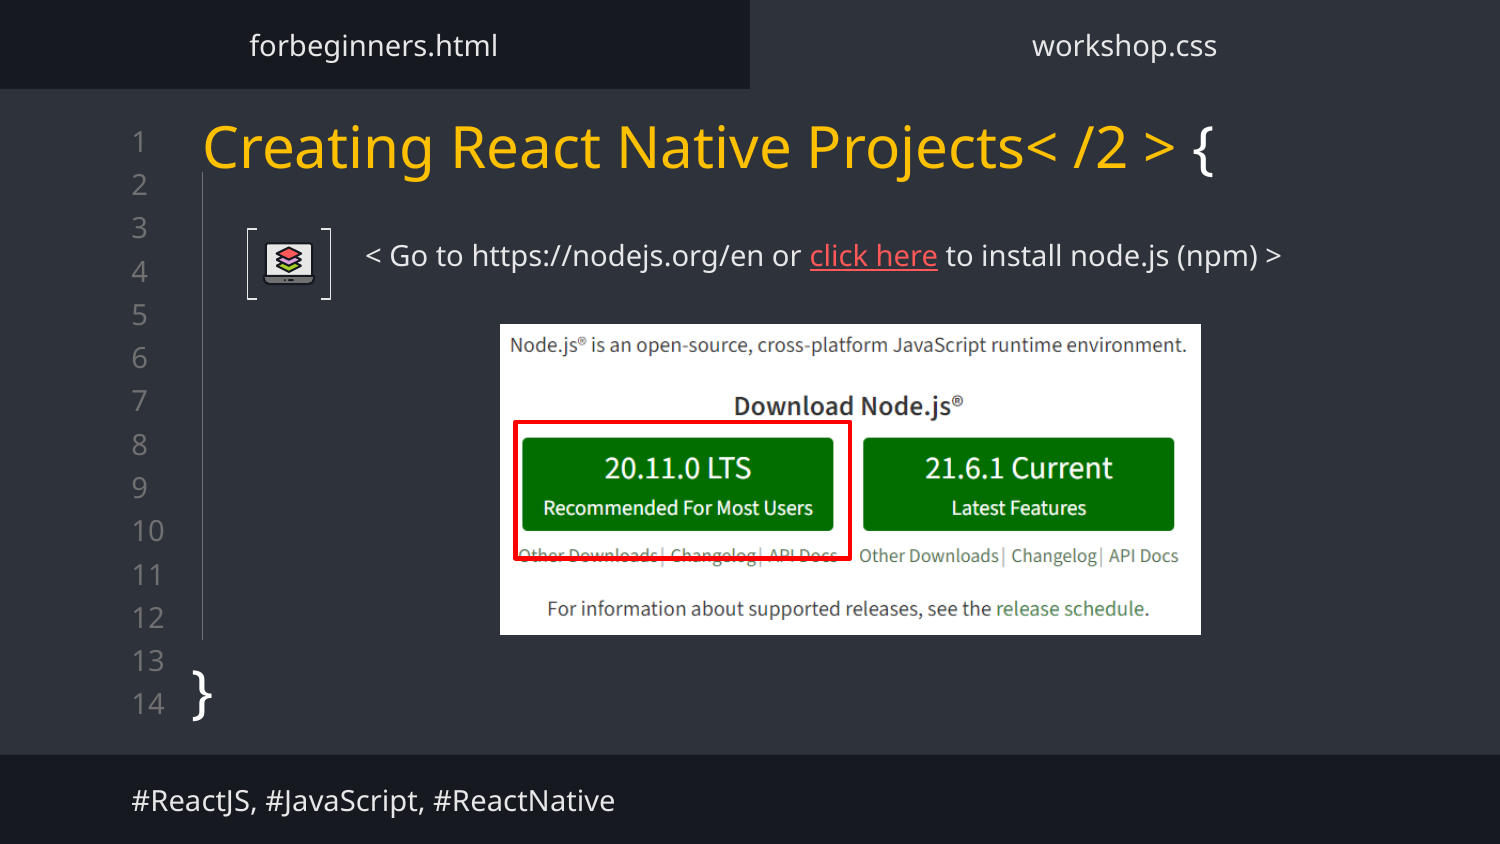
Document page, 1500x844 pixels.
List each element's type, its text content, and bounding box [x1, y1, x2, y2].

picture [500, 324, 1201, 635]
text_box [248, 228, 331, 300]
subtitle forbeginners.html [0, 15, 749, 74]
title Creating React Native Projects< /2 > { [187, 101, 1388, 189]
subtitle < Go to https://nodejs.org/en or click here to install node.js (npm) > [350, 193, 1351, 322]
subtitle #ReactJS, #JavaScript, #ReactNative [116, 770, 915, 829]
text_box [160, 171, 245, 741]
subtitle workshop.css [750, 15, 1500, 74]
